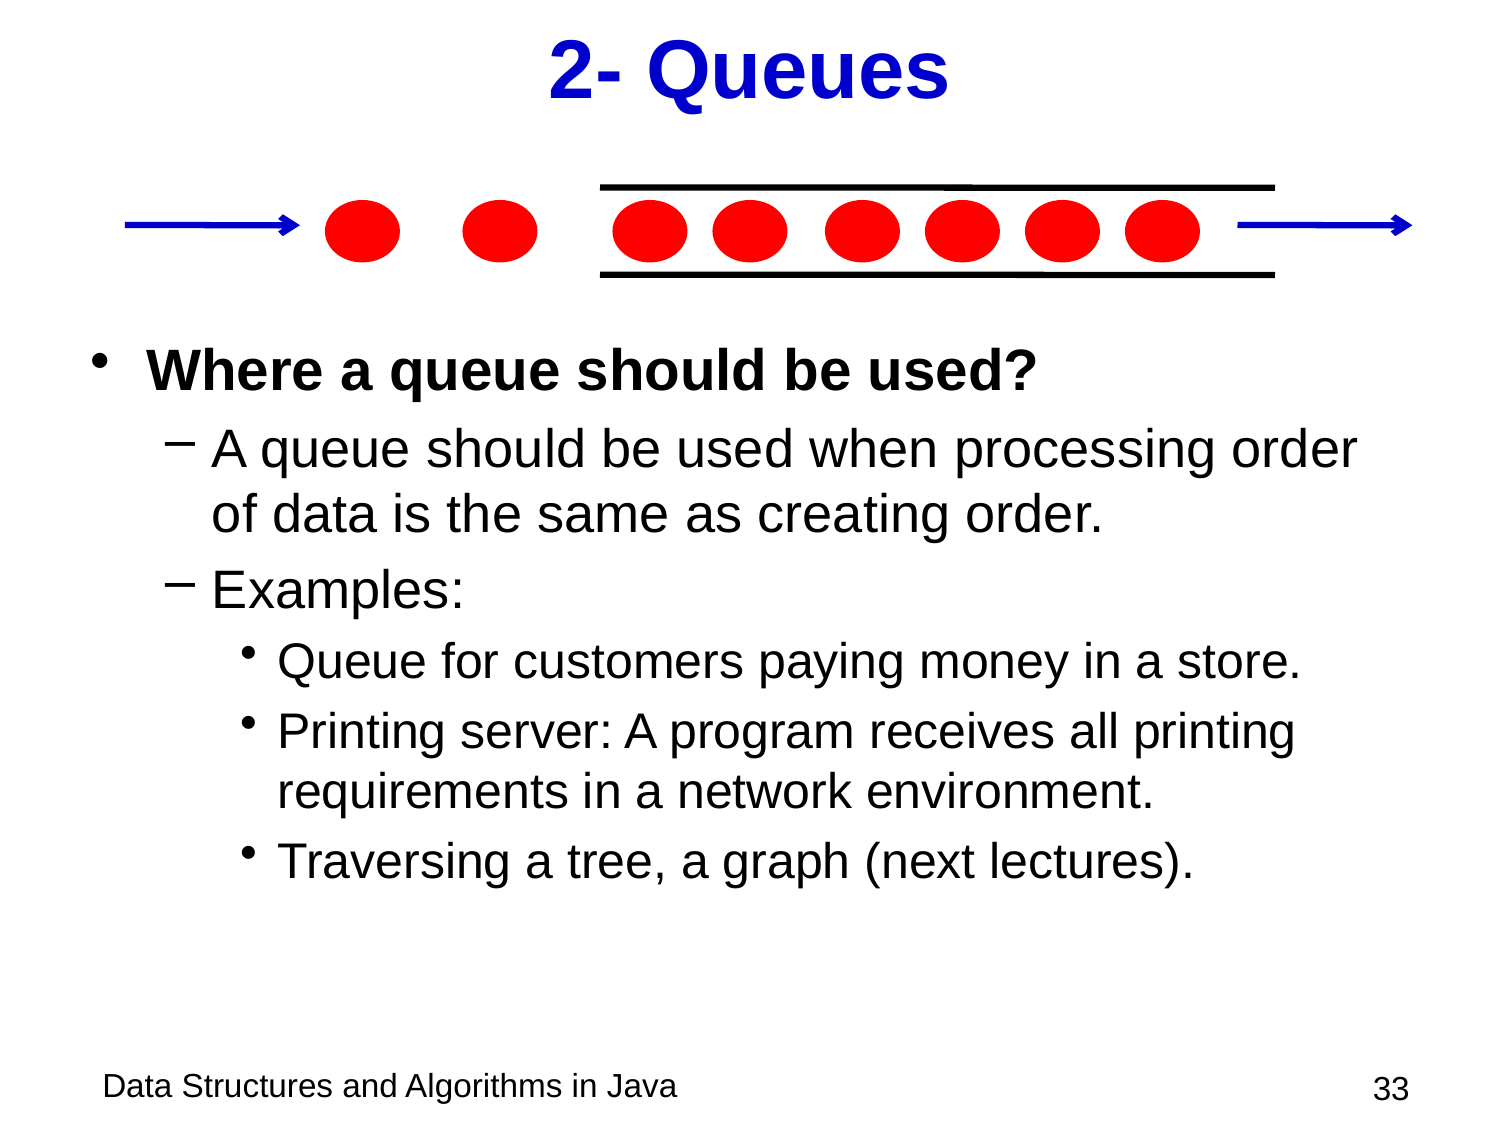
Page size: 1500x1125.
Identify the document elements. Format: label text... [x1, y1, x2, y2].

text_box [1022, 197, 1103, 265]
text_box [610, 197, 690, 265]
slide_number 33 [1324, 1059, 1426, 1113]
text_box [710, 197, 790, 265]
text_box [922, 197, 1003, 265]
title 2- Queues [74, 12, 1426, 118]
text_box [460, 197, 540, 265]
text_box [822, 197, 903, 265]
text_box [1122, 197, 1203, 265]
text_box [322, 197, 403, 265]
list Where a queue should be used? A queue should be used when processing order of data is the same as creating order. Examples: Queue for customers paying money in a store. Printing server: A program receives all printing requirements in a network environment. Traversing a tree, a graph (next lectures). [74, 324, 1426, 963]
